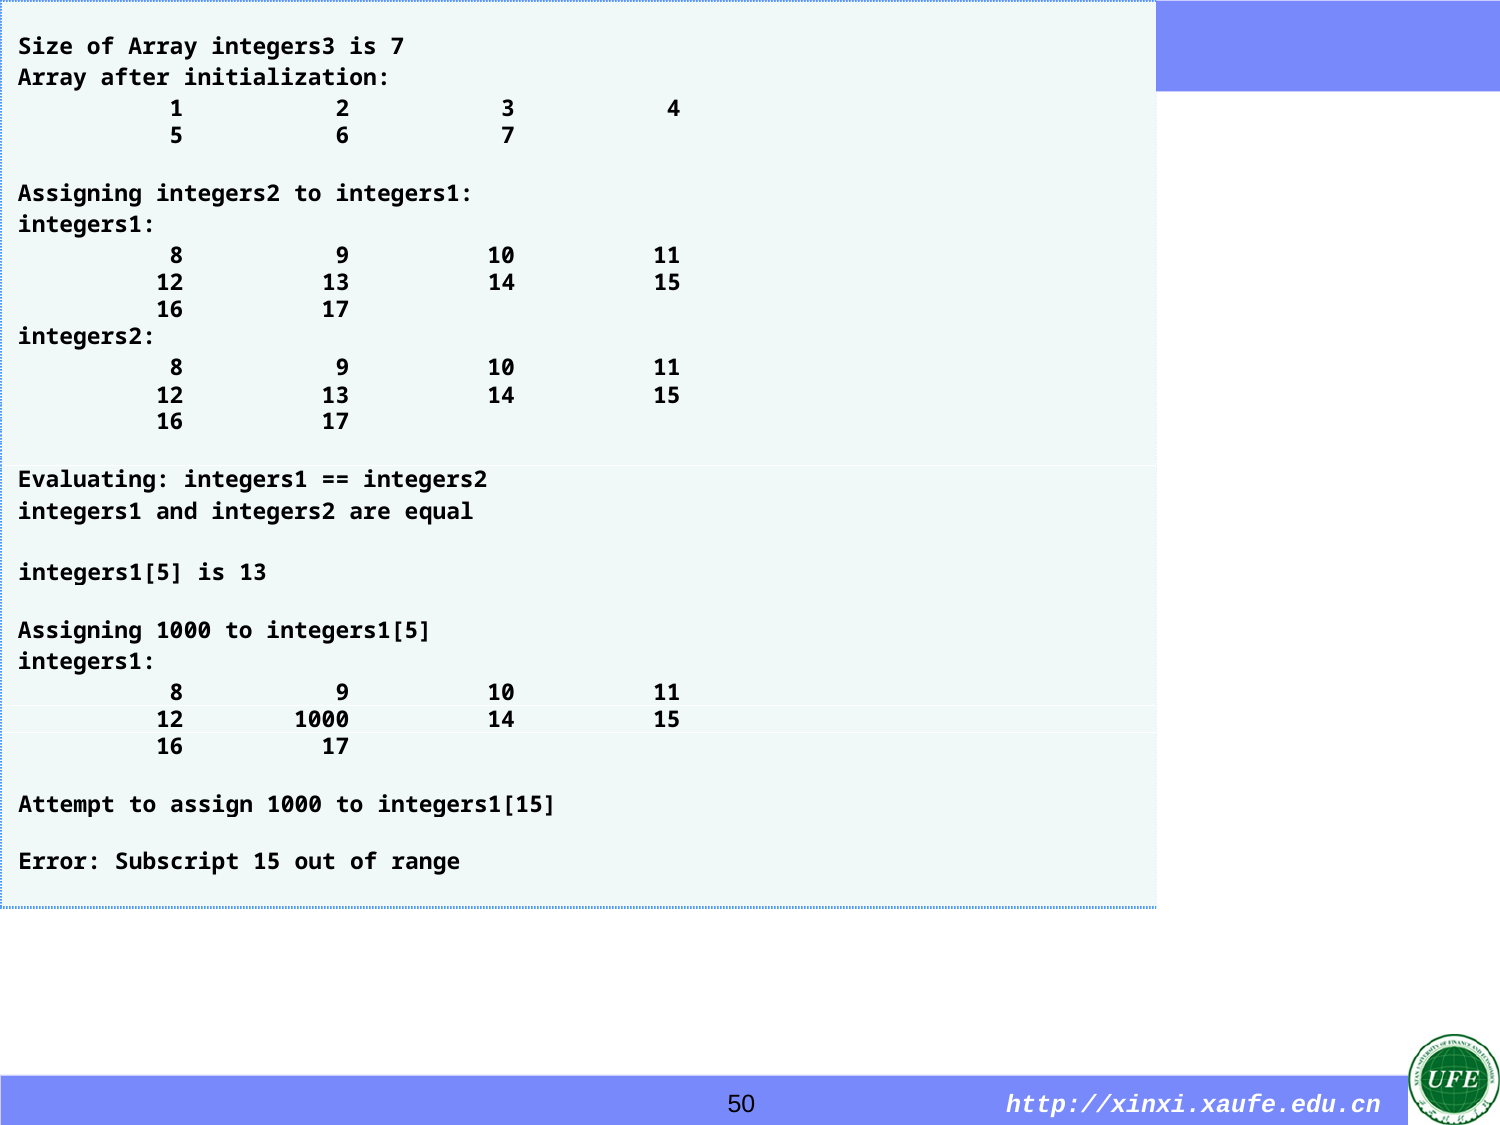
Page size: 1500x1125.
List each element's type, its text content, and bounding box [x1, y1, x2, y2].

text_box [0, 0, 1157, 943]
slide_number 50 [712, 1080, 775, 1121]
picture [1408, 1034, 1500, 1125]
